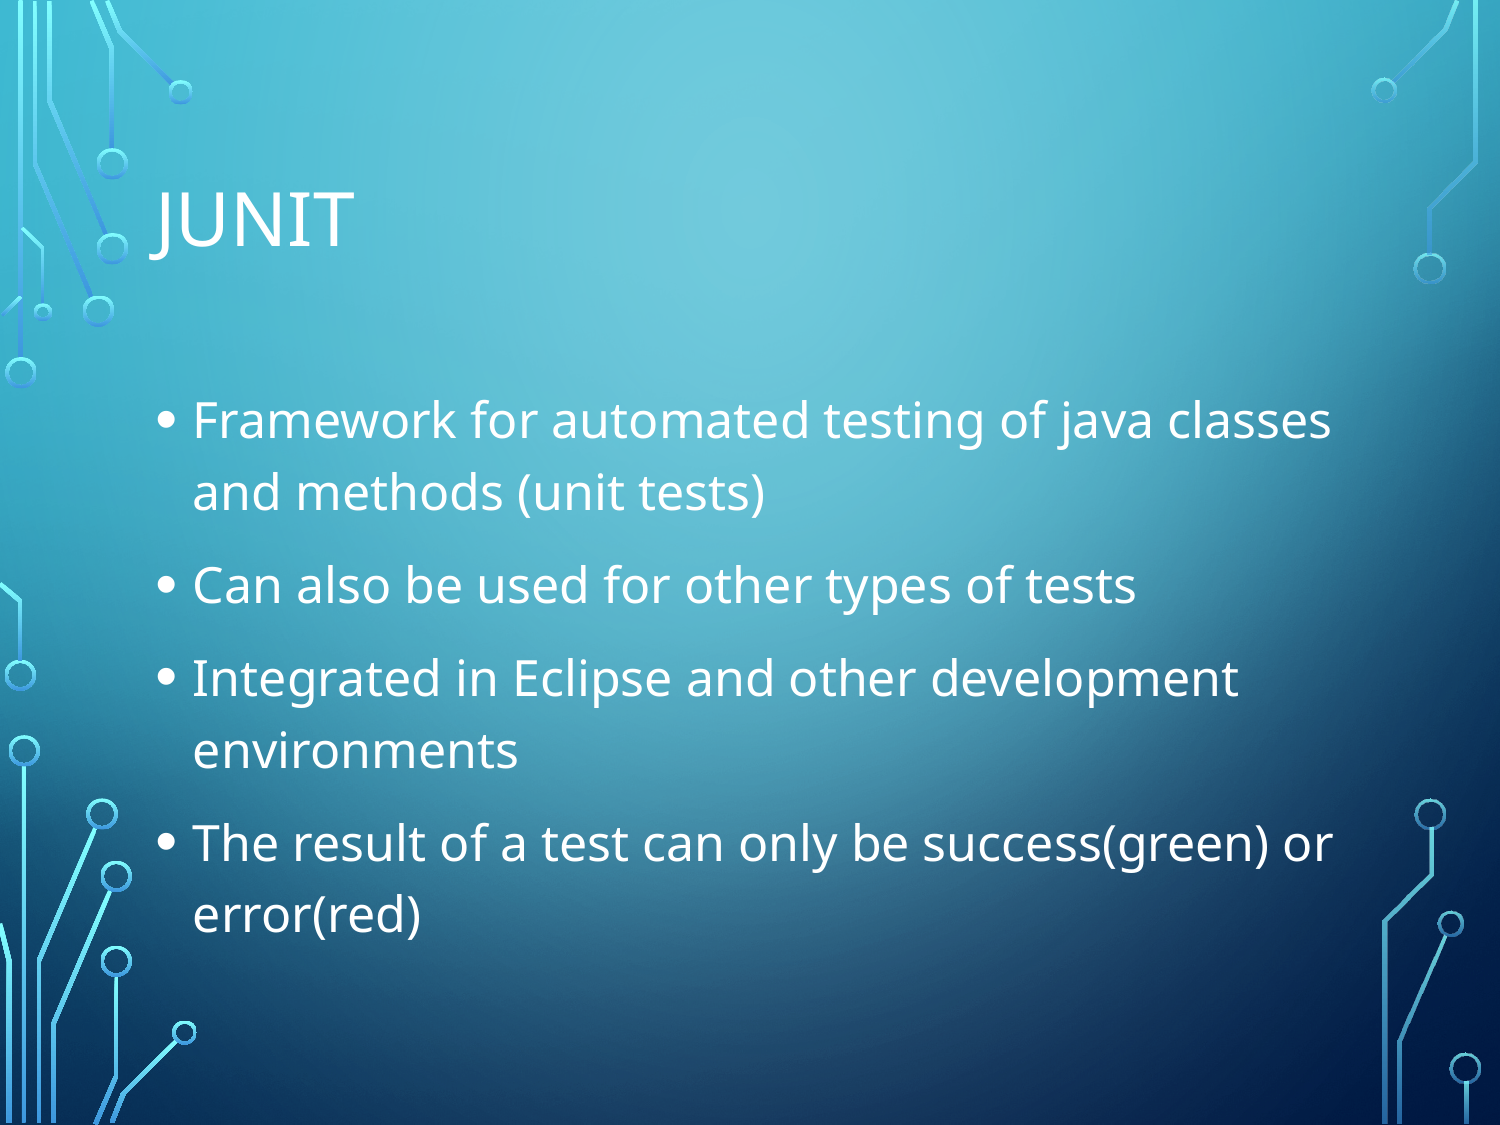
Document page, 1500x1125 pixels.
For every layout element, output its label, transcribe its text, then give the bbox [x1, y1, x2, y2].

list Framework for automated testing of java classes and methods (unit tests) Can also be used for other types of tests Integrated in Eclipse and other development environments The result of a test can only be success(green) or error(red) [140, 369, 1360, 950]
title Junit [140, 101, 1360, 344]
